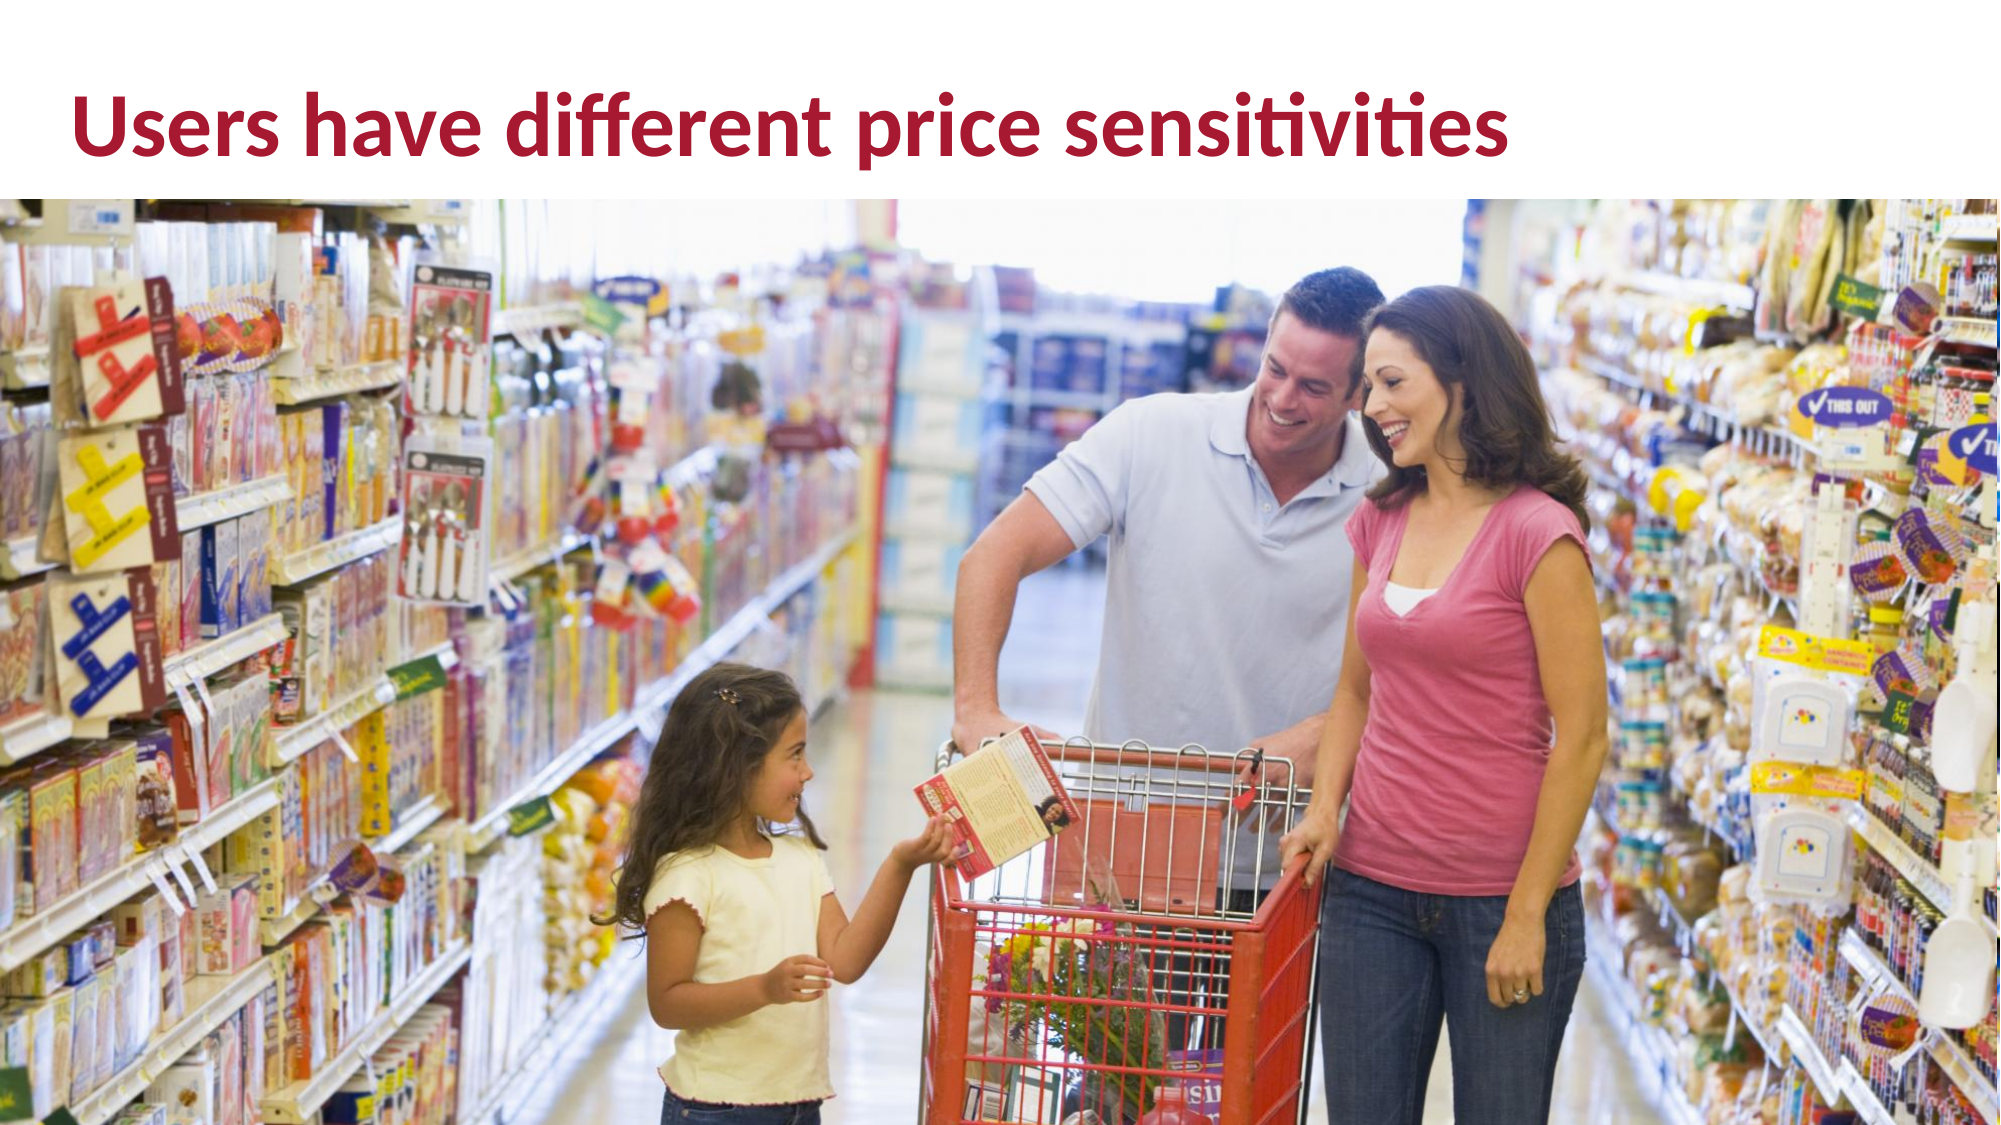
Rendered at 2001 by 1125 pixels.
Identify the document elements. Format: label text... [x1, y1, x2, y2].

picture [0, 199, 2000, 1125]
title Users have different price sensitivities [70, 30, 1930, 175]
